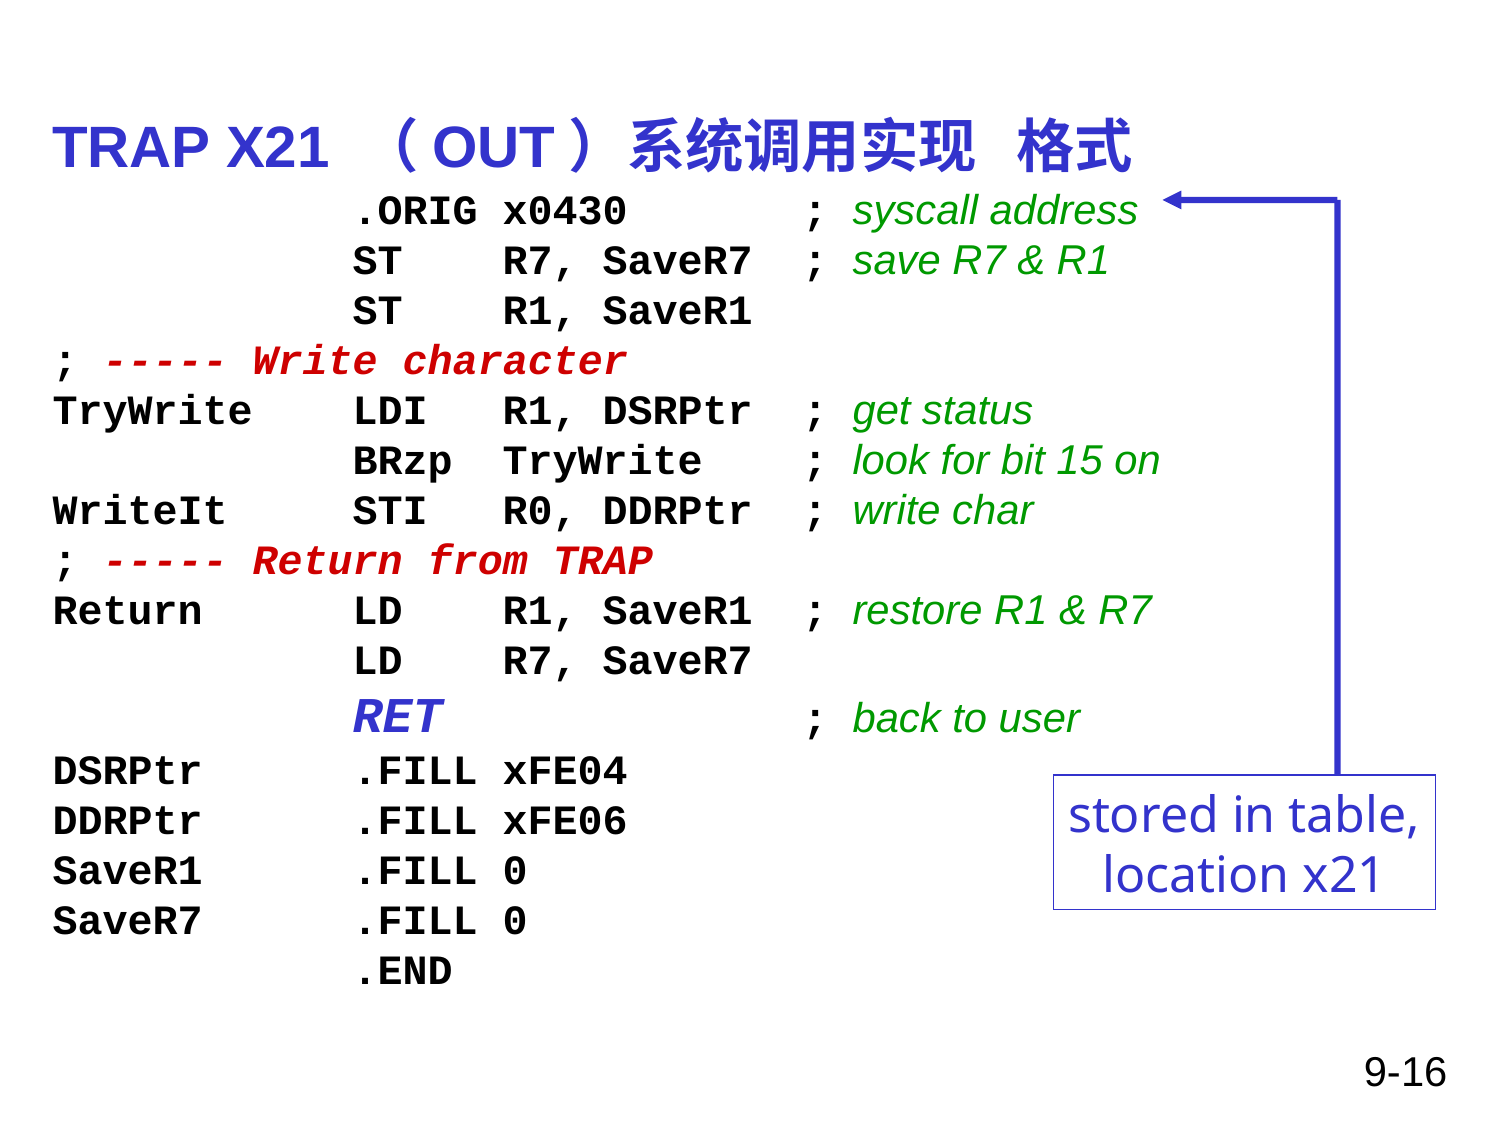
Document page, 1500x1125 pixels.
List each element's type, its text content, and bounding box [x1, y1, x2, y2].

list .ORIG x0430 ; syscall address ST R7, SaveR7 ; save R7 & R1 ST R1, SaveR1 ; ----- Write character TryWrite LDI R1, DSRPtr ; get status BRzp TryWrite ; look for bit 15 on WriteIt STI R0, DDRPtr ; write char ; ----- Return from TRAP Return LD R1, SaveR1 ; restore R1 & R7 LD R7, SaveR7 RET ; back to user DSRPtr .FILL xFE04 DDRPtr .FILL xFE06 SaveR1 .FILL 0 SaveR7 .FILL 0 .END [37, 174, 1463, 1013]
text_box [1162, 193, 1337, 207]
text_box stored in table, location x21 [1053, 774, 1436, 910]
slide_number 9- [1074, 1037, 1463, 1100]
title TRAP X21 （OUT）系统调用实现 格式 [37, 99, 1463, 174]
